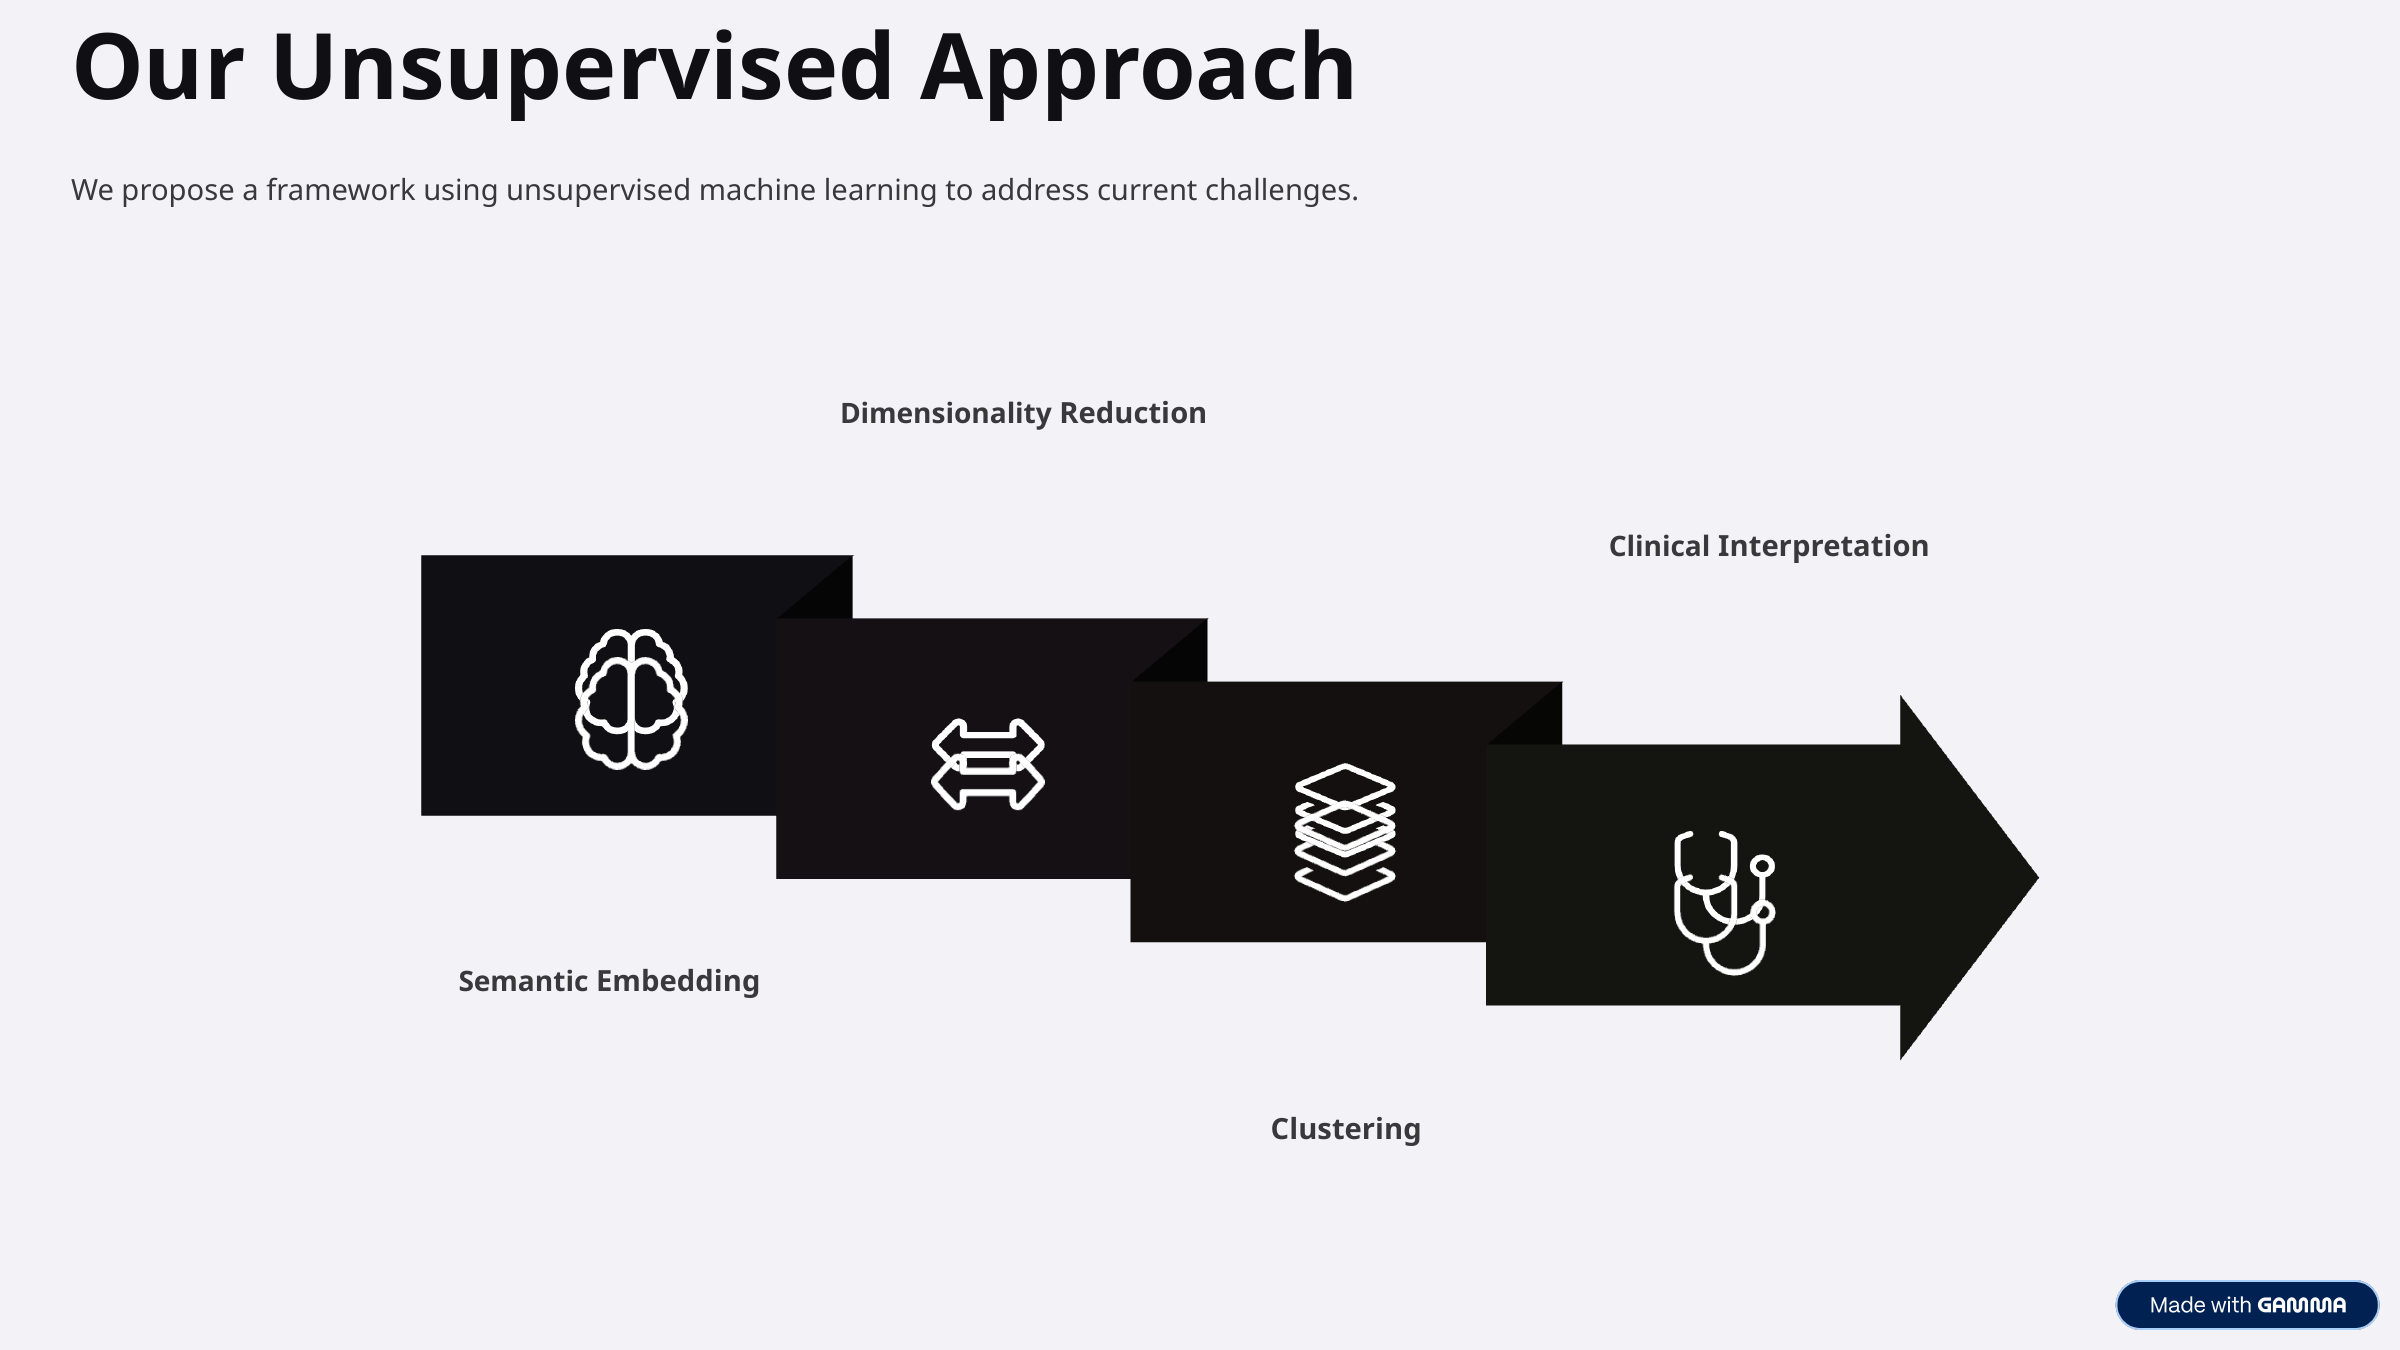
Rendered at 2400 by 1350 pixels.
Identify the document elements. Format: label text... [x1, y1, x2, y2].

text_box We propose a framework using unsupervised machine learning to address current challenges. [71, 174, 2329, 207]
picture [327, 215, 2073, 1339]
text_box Our Unsupervised Approach [71, 55, 736, 120]
picture [2106, 1271, 2389, 1339]
